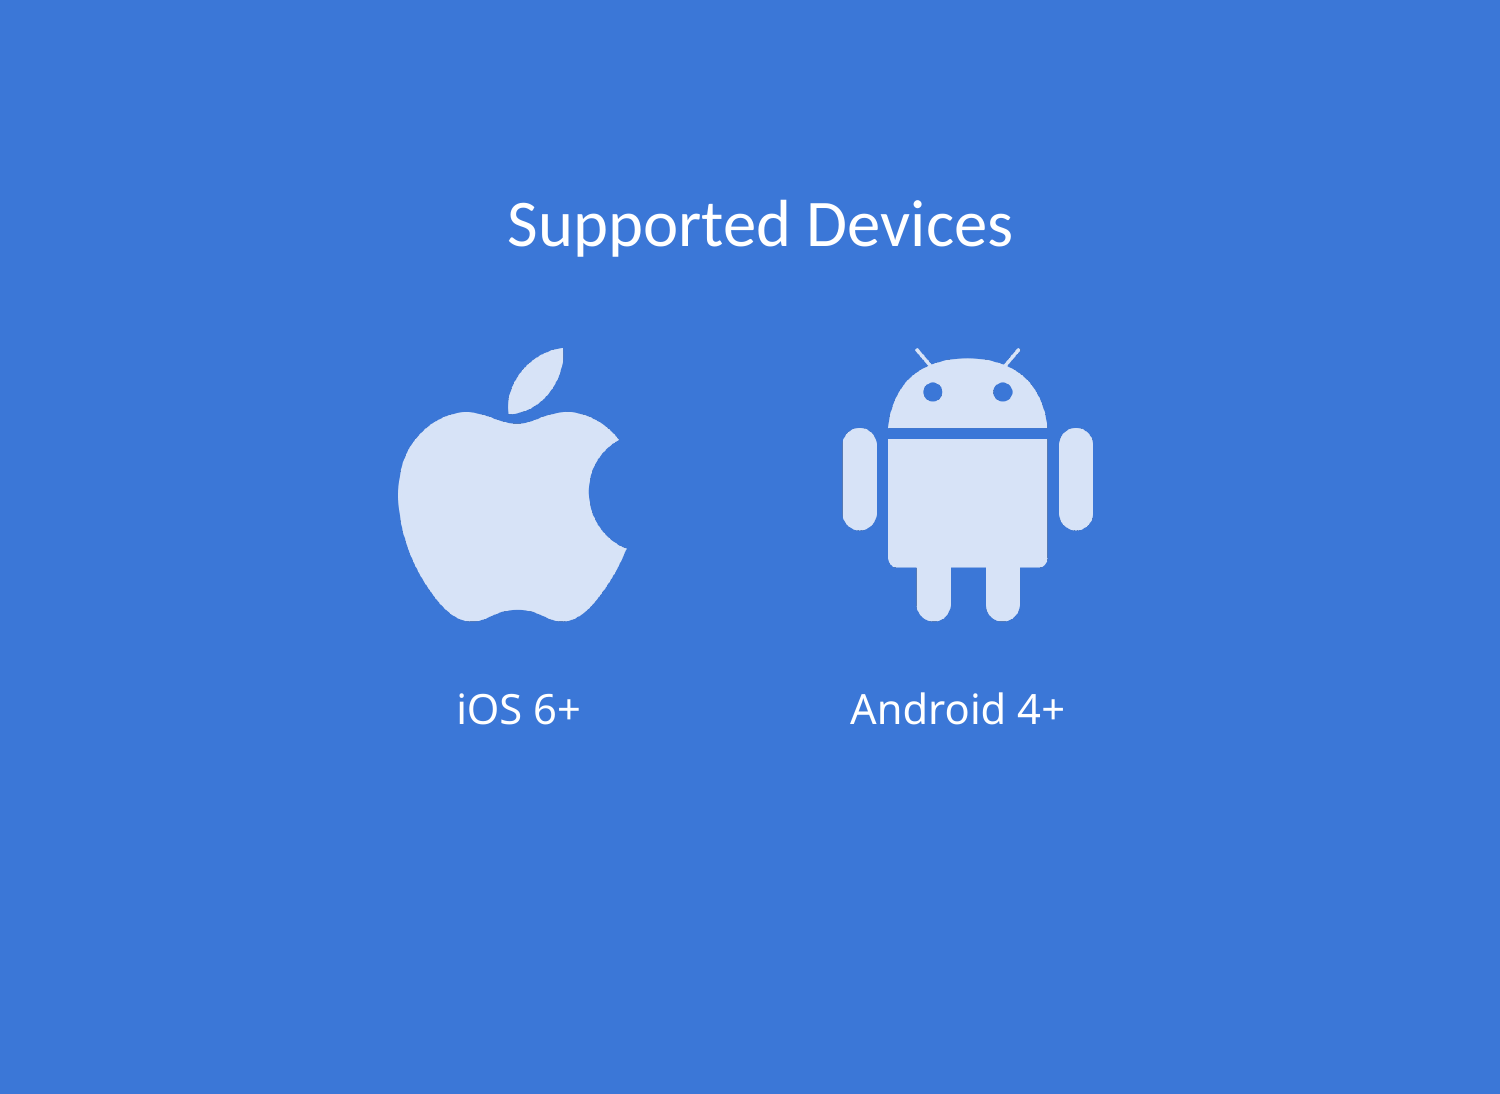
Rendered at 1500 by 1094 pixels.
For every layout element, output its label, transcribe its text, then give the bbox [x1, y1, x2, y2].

picture [363, 334, 663, 634]
text_box Supported Devices [500, 172, 1022, 268]
text_box iOS 6+ Android 4+ [456, 674, 1066, 733]
picture [817, 334, 1117, 634]
